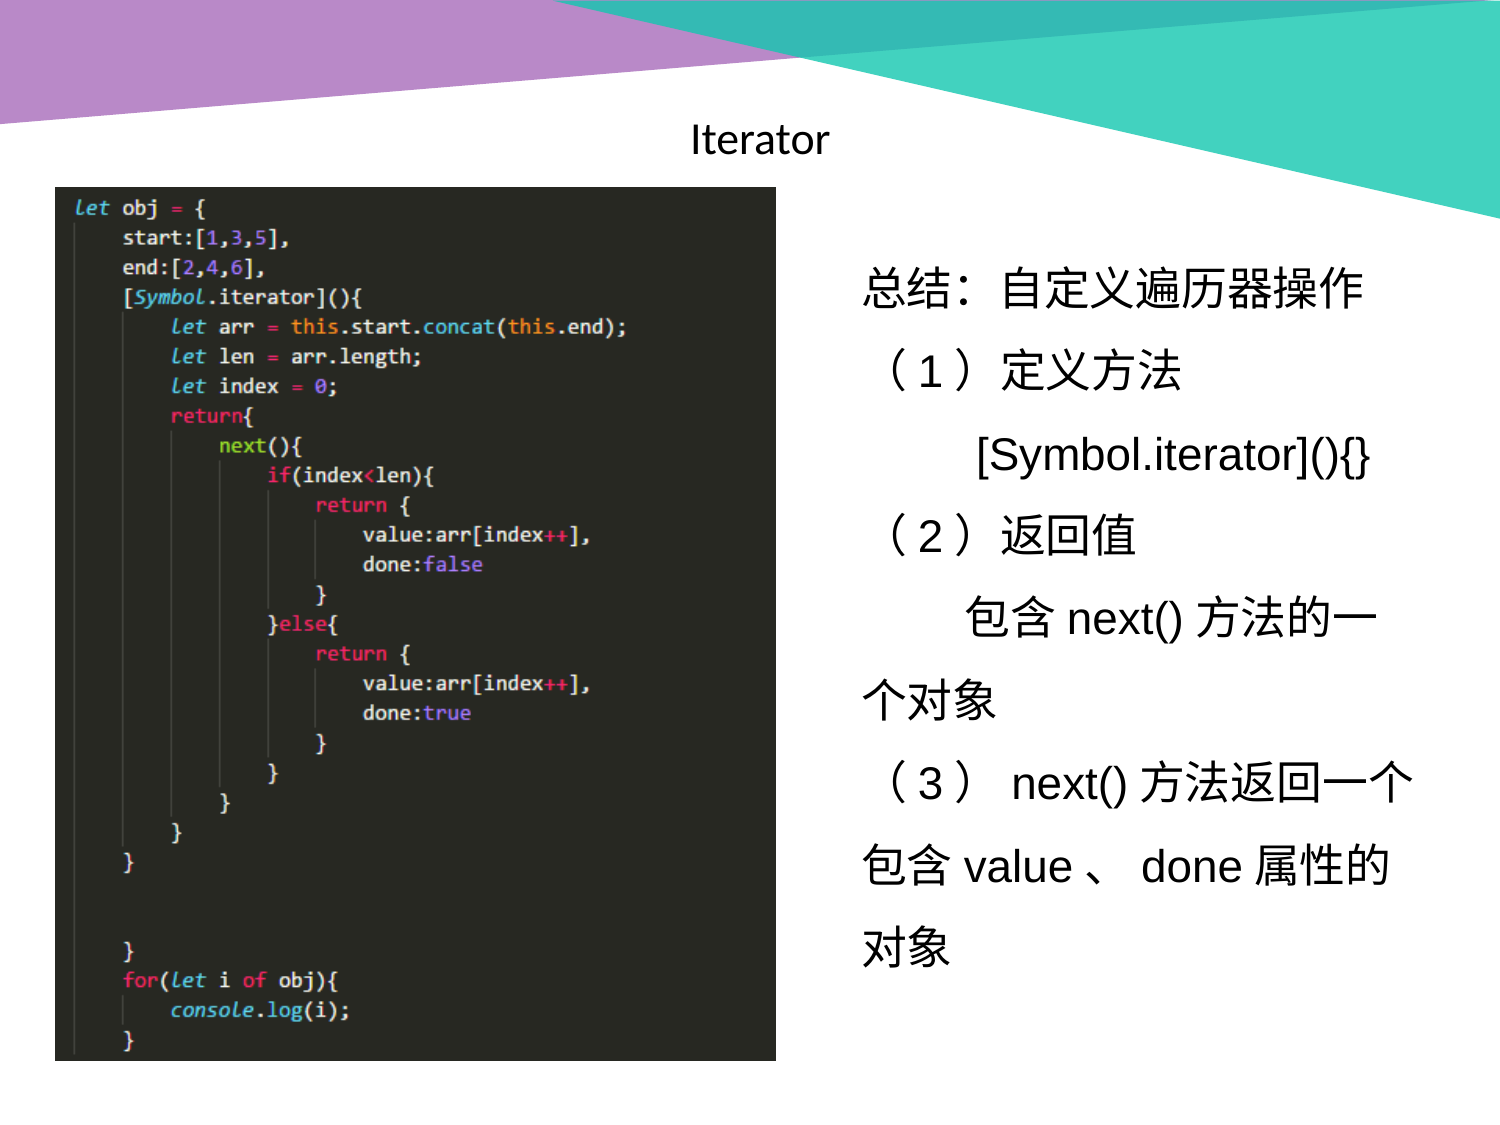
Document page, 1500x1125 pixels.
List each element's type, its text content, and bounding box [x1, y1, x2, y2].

text_box 总结：自定义遍历器操作 （1）定义方法 [Symbol.iterator](){} （2）返回值 包含next()方法的一个对象 （3）next()方法返回一个包含value、done属性的对象 [846, 224, 1435, 982]
picture [55, 187, 776, 1061]
text_box Iterator [105, 73, 1416, 1039]
